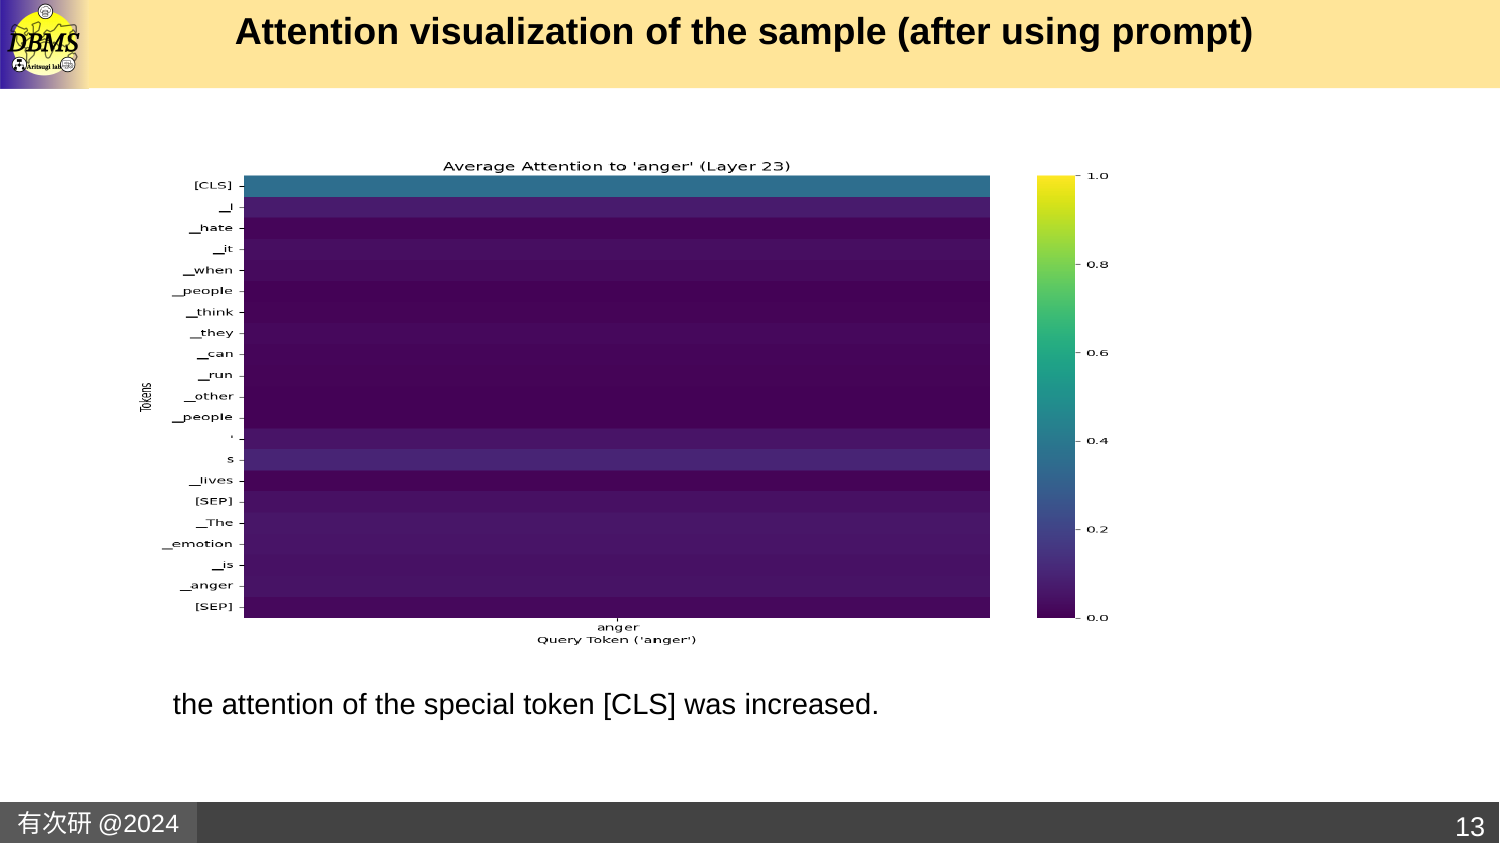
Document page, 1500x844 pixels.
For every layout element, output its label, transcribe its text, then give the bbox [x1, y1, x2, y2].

text_box the attention of the special token [CLS] was increased. [158, 677, 1172, 728]
picture [130, 155, 1119, 651]
slide_number 13 [1341, 794, 1500, 844]
picture [0, 0, 51, 89]
title Attention visualization of the sample (after using prompt) [51, 0, 1449, 94]
